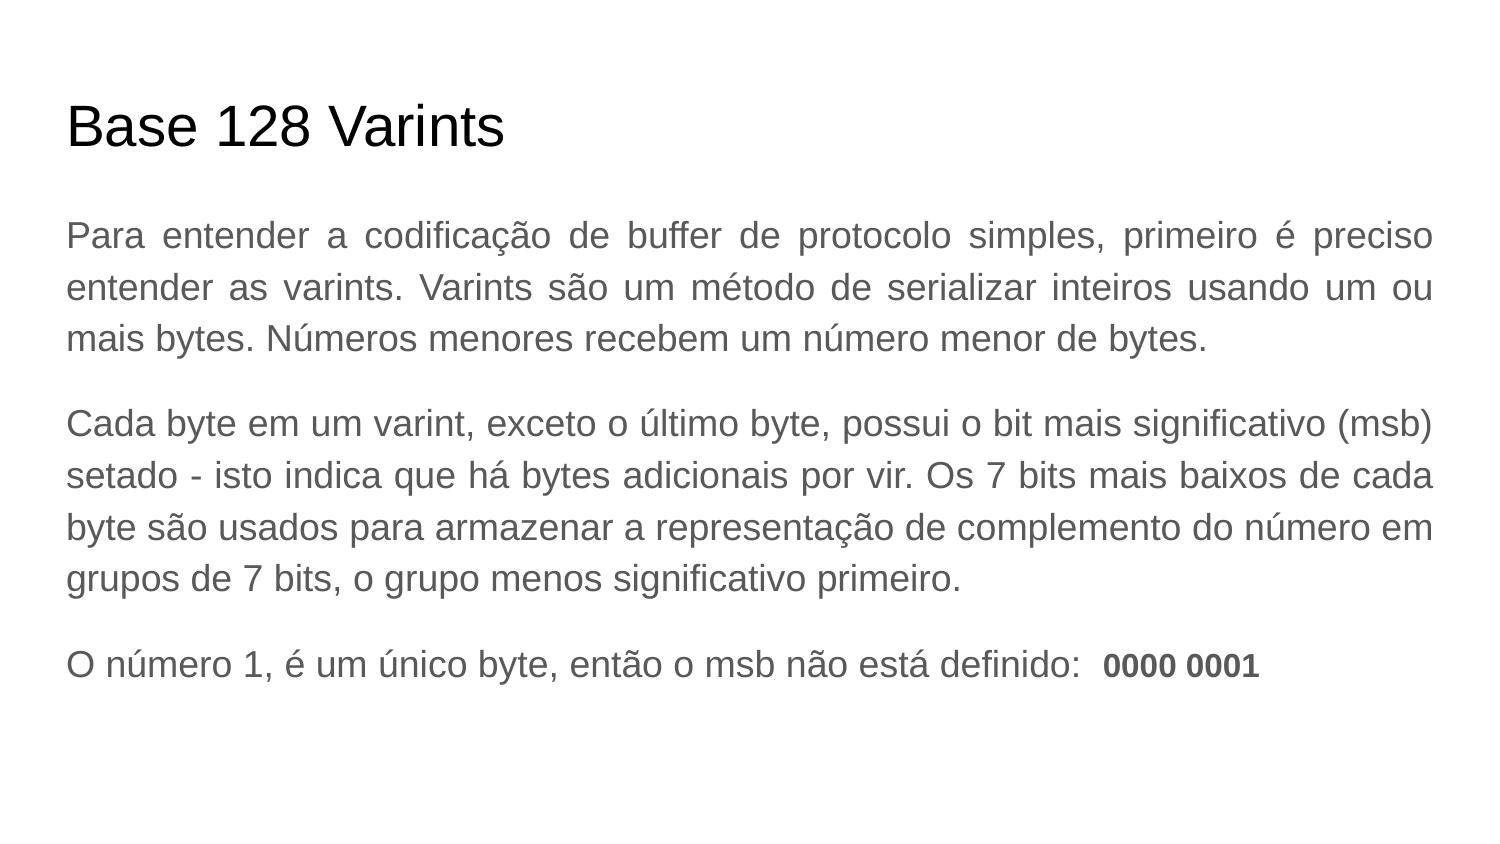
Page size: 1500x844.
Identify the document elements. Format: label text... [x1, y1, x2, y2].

list Para entender a codificação de buffer de protocolo simples, primeiro é preciso entender as varints. Varints são um método de serializar inteiros usando um ou mais bytes. Números menores recebem um número menor de bytes. Cada byte em um varint, exceto o último byte, possui o bit mais significativo (msb) setado - isto indica que há bytes adicionais por vir. Os 7 bits mais baixos de cada byte são usados ​​para armazenar a representação de complemento do número em grupos de 7 bits, o grupo menos significativo primeiro. O número 1, é um único byte, então o msb não está definido: 0000 0001 [51, 189, 1449, 750]
title Base 128 Varints [51, 72, 1449, 167]
